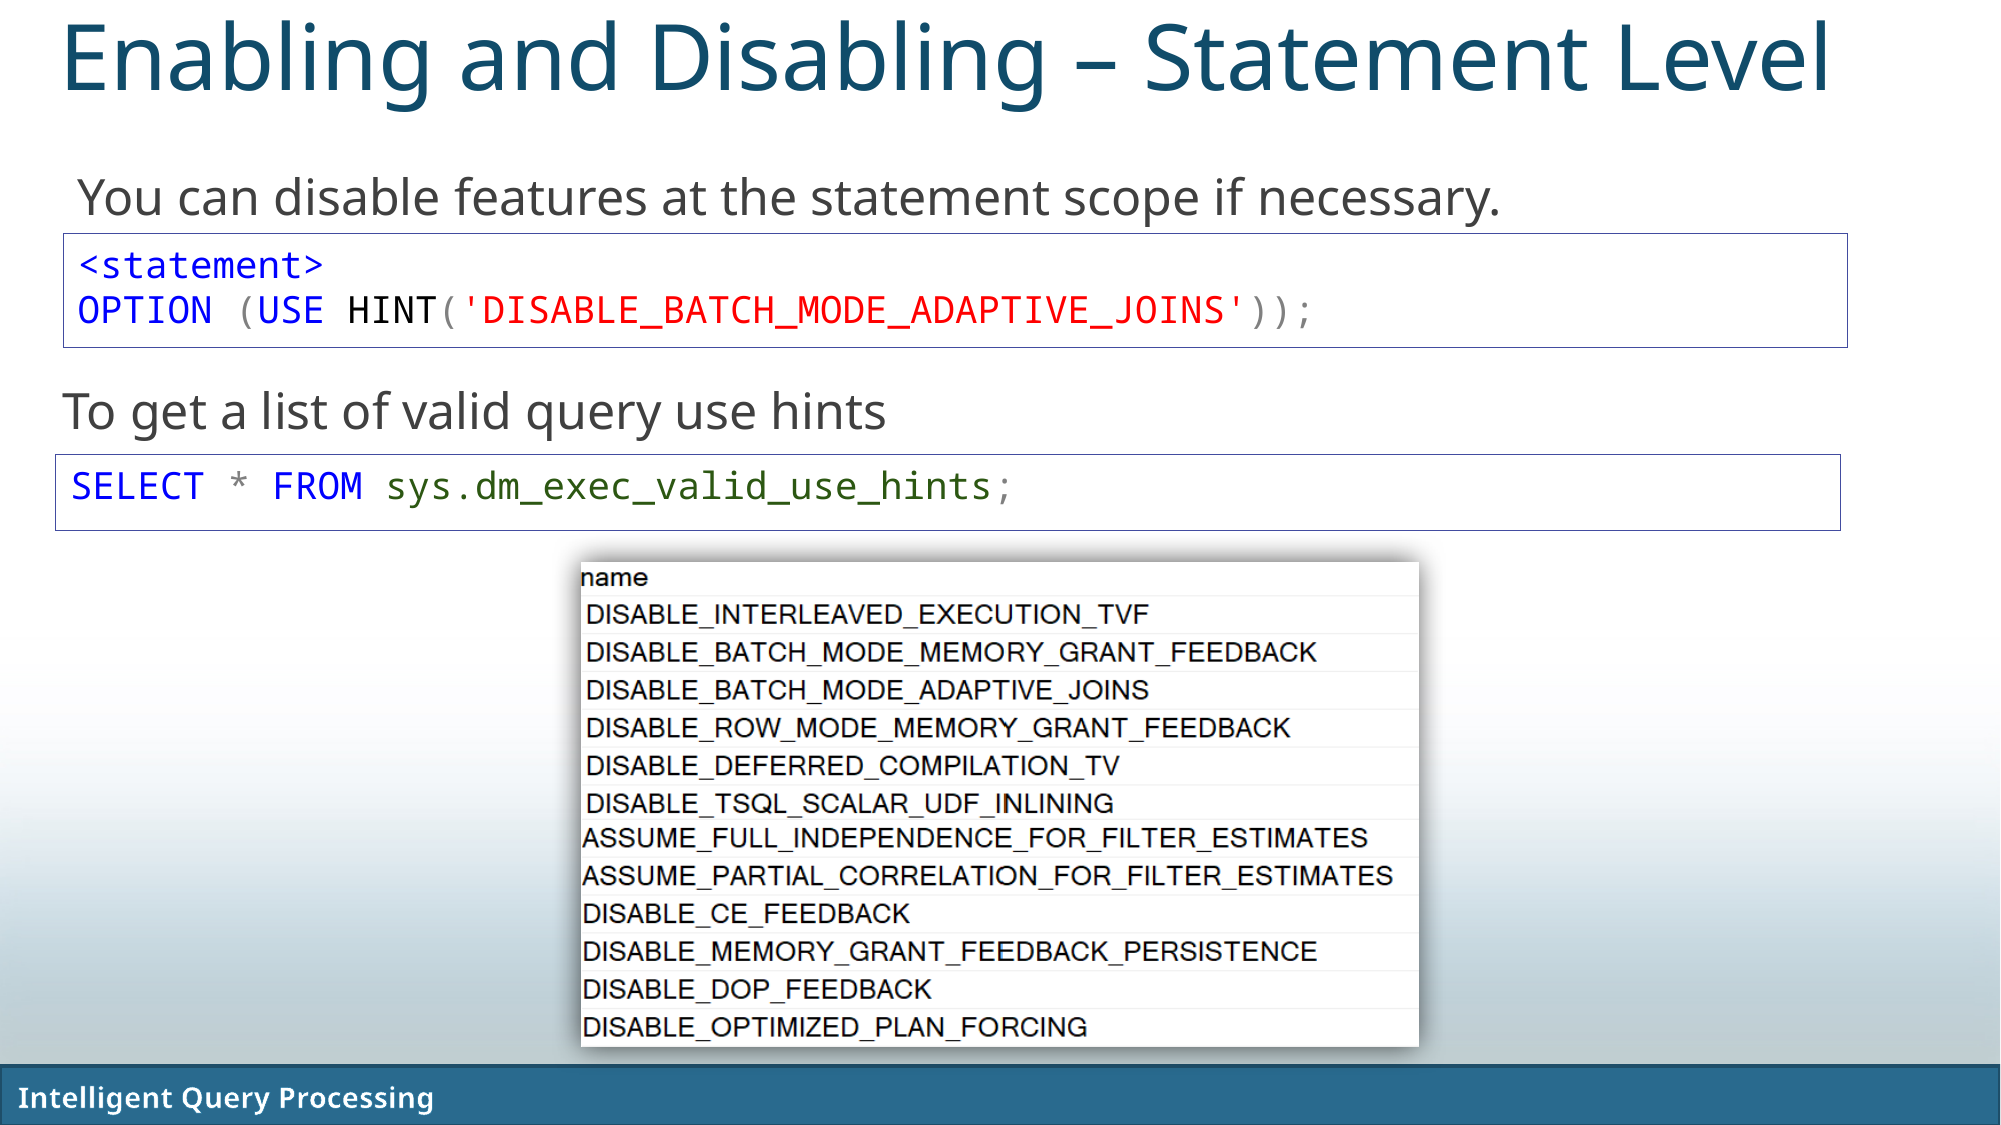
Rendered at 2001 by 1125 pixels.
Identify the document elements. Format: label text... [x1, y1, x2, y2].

picture [0, 0, 2001, 1064]
title Enabling and Disabling – Statement Level [44, 28, 1984, 217]
text_box To get a list of valid query use hints [47, 372, 1848, 449]
text_box <statement> OPTION (USE HINT('DISABLE_BATCH_MODE_ADAPTIVE_JOINS')); [63, 234, 1848, 348]
text_box SELECT * FROM sys.dm_exec_valid_use_hints; [55, 454, 1841, 531]
text_box You can disable features at the statement scope if necessary. [63, 157, 1863, 234]
